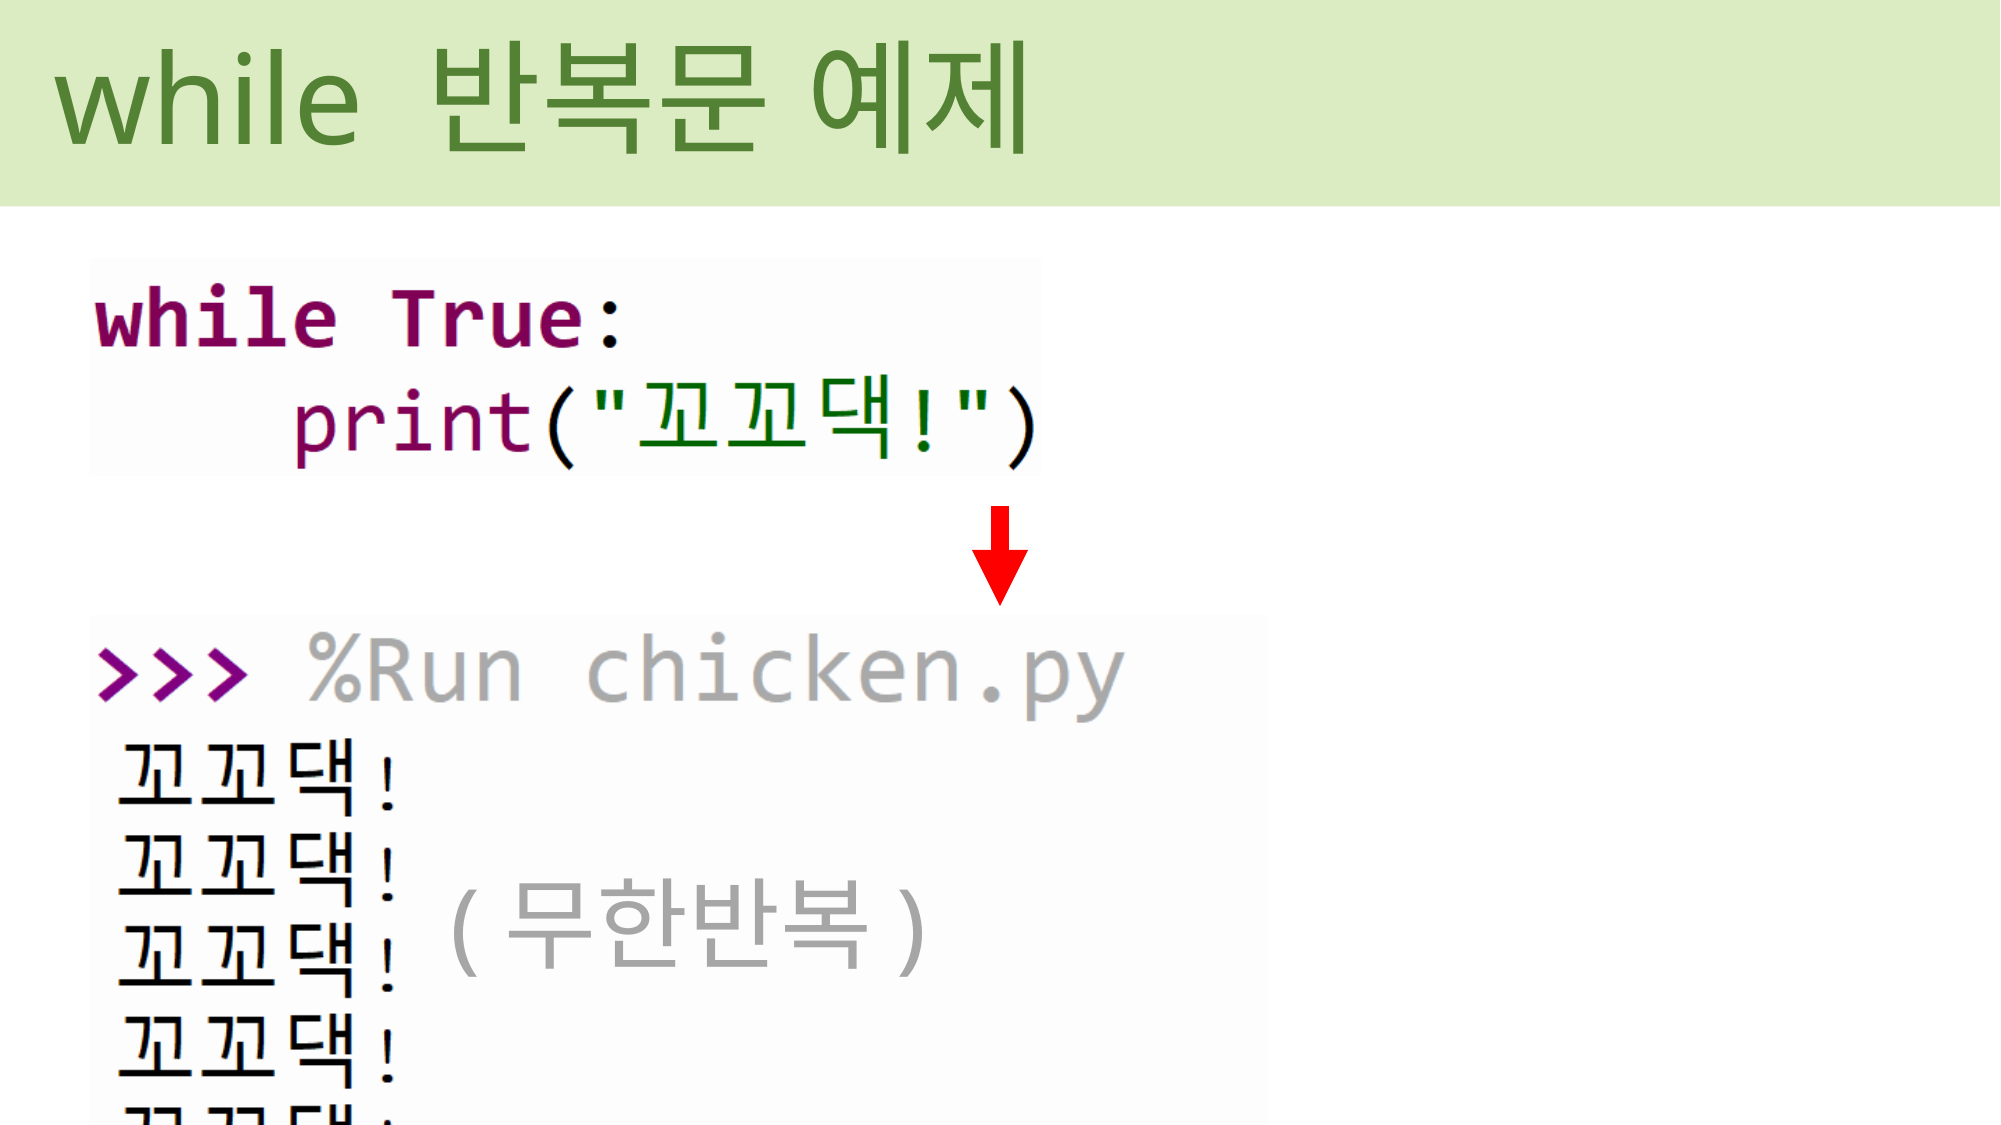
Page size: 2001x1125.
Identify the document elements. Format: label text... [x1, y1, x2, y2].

picture [89, 615, 1268, 1125]
picture [89, 258, 1041, 476]
text_box [0, 0, 2000, 207]
text_box while 반복문 예제 [38, 12, 1861, 178]
